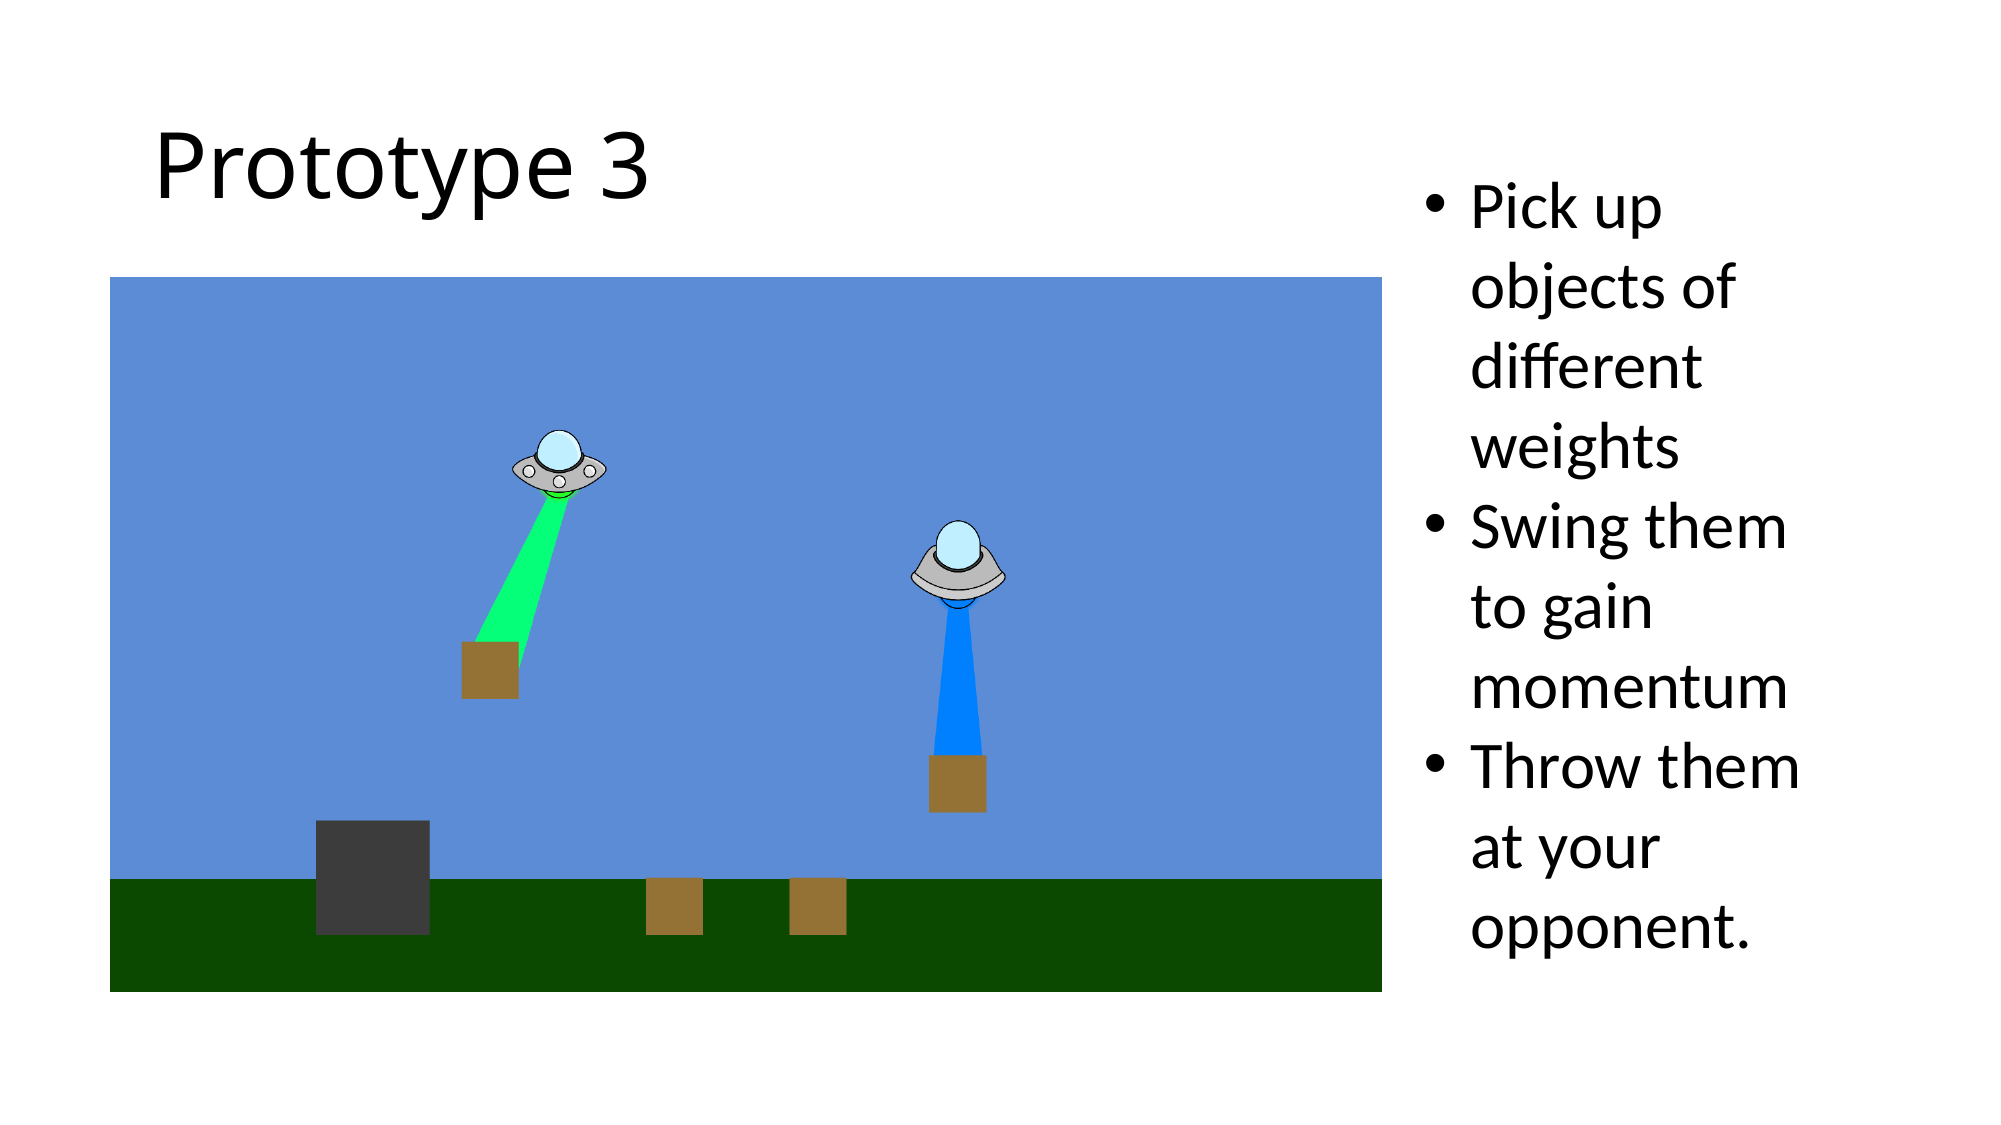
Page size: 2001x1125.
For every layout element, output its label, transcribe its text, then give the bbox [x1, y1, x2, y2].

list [110, 277, 1382, 992]
text_box Pick up objects of different weights Swing them to gain momentum Throw them at your opponent. [1408, 154, 1871, 1060]
title Prototype 3 [137, 59, 1863, 278]
